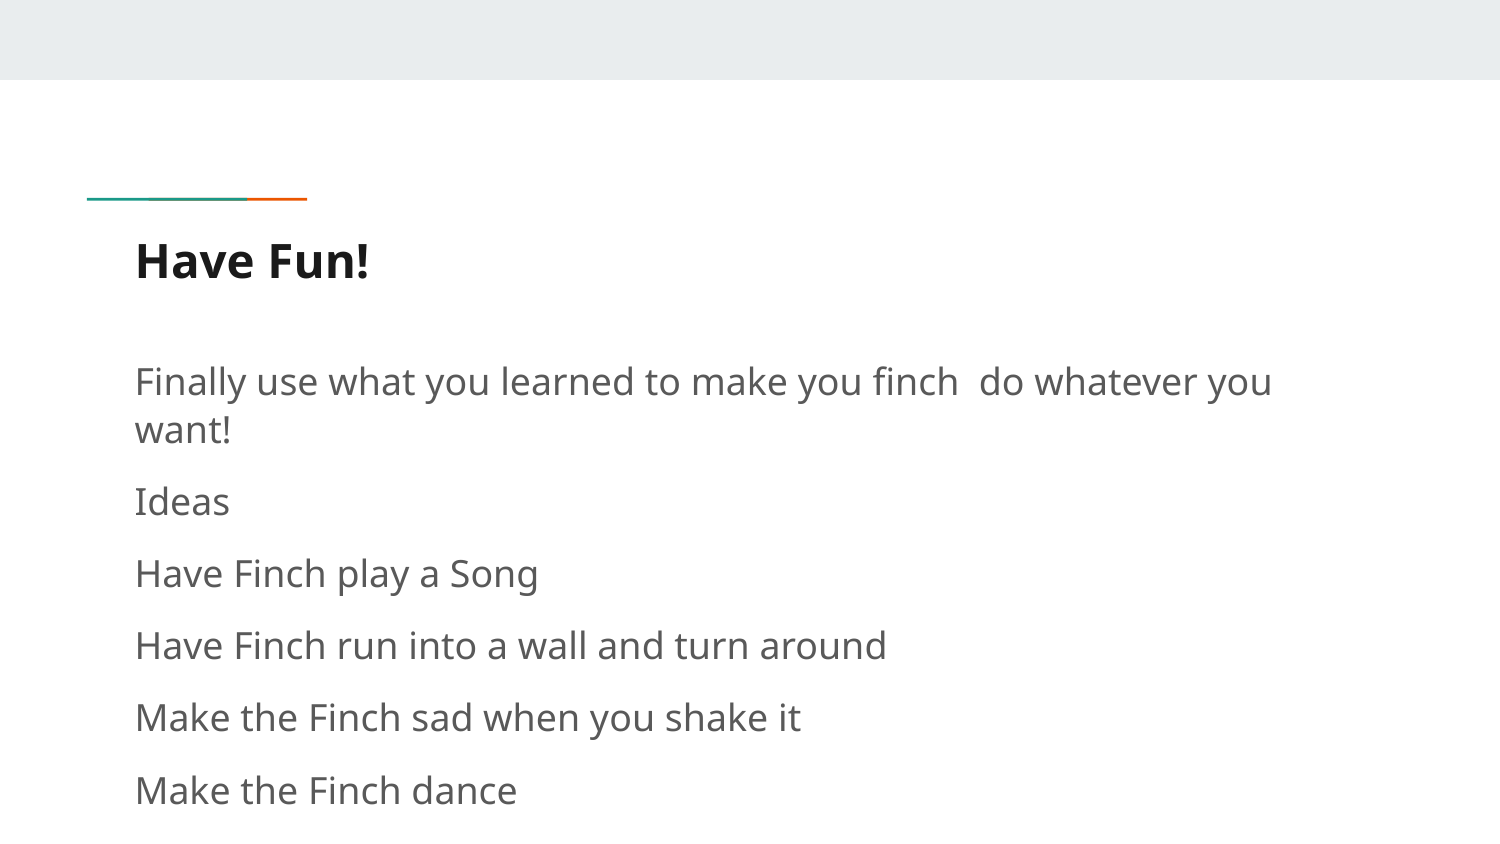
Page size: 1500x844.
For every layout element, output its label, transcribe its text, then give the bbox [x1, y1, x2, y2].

title Have Fun! [119, 216, 1381, 305]
list Finally use what you learned to make you finch do whatever you want! Ideas Have Finch play a Song Have Finch run into a wall and turn around Make the Finch sad when you shake it Make the Finch dance [119, 341, 1381, 712]
